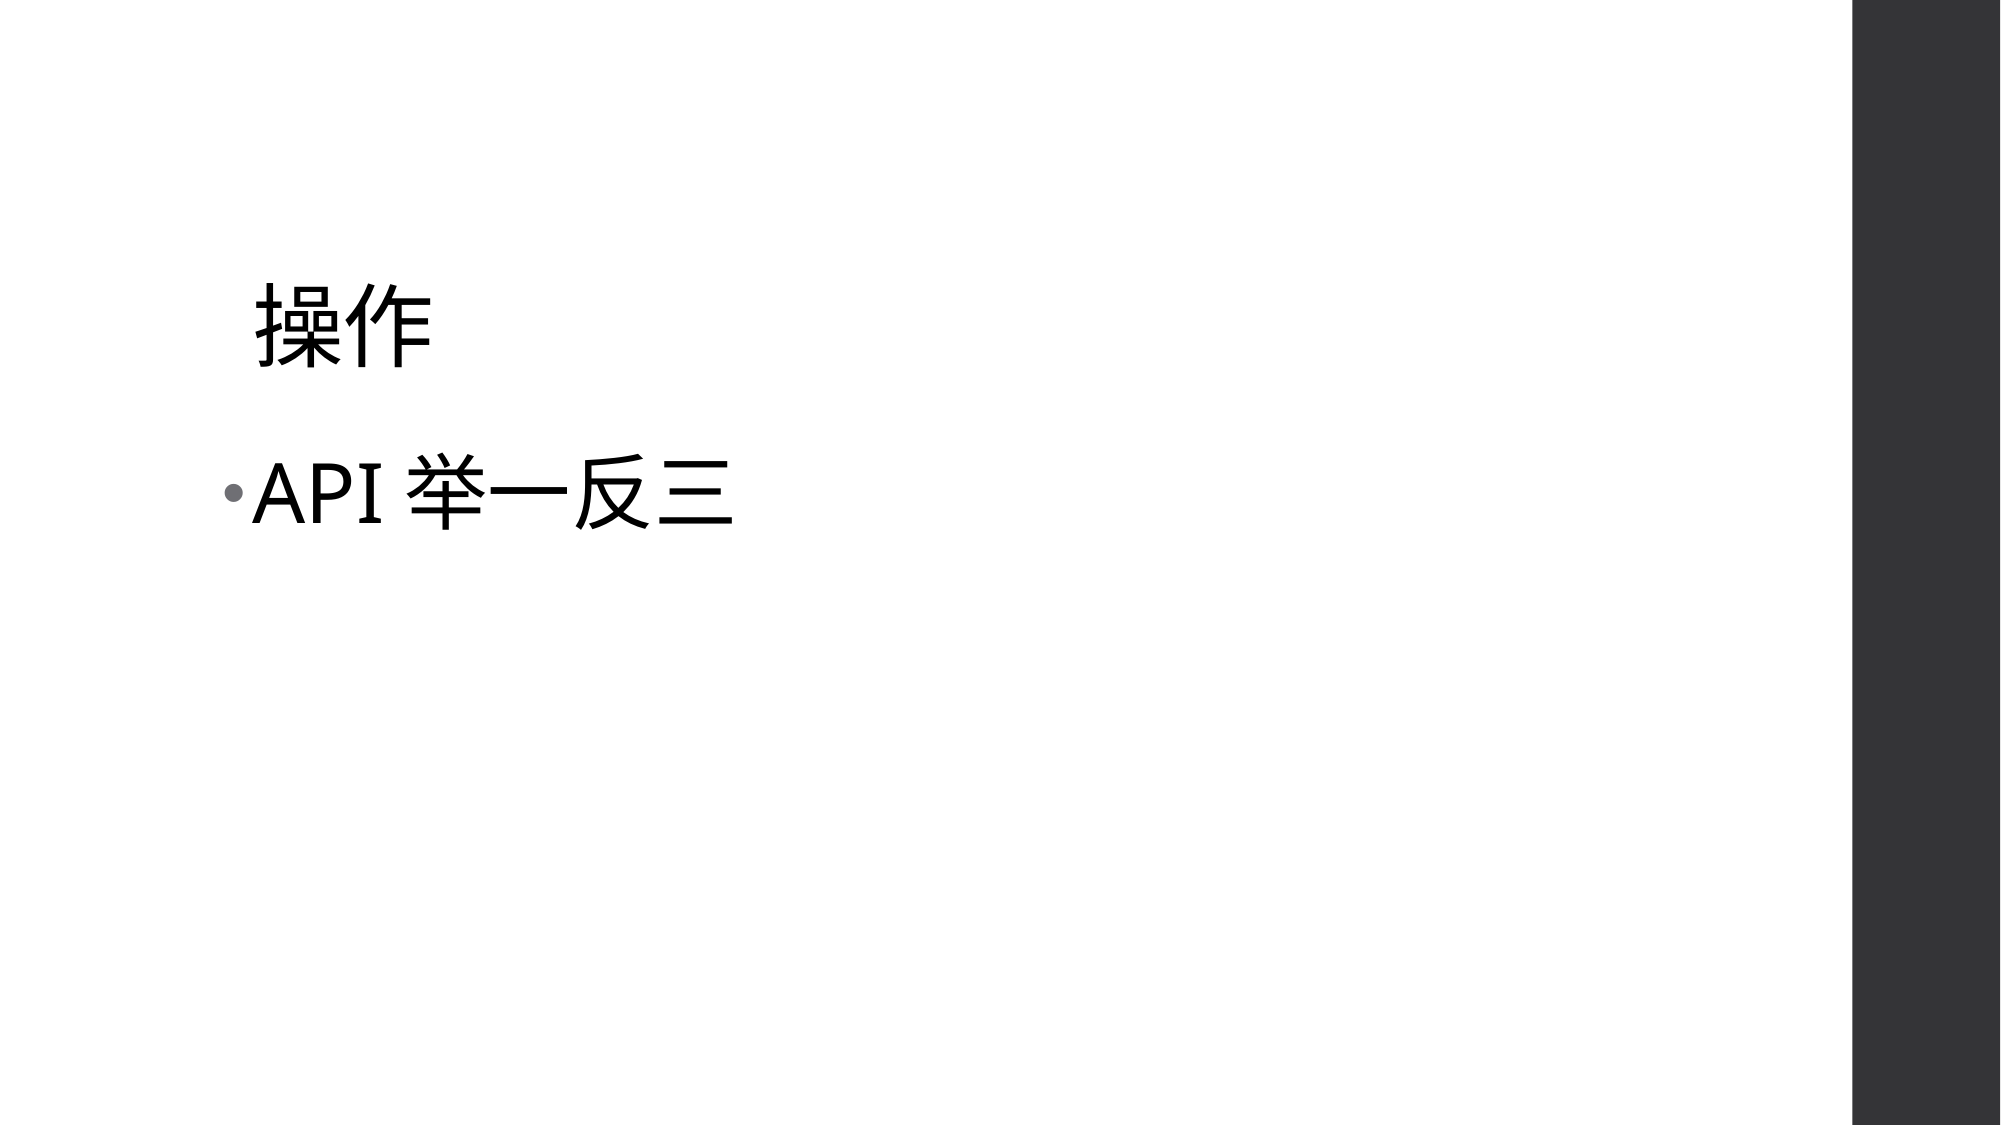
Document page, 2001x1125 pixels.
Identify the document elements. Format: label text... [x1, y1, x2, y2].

list API举一反三 [206, 440, 1617, 1014]
title 操作 [236, 170, 1827, 388]
